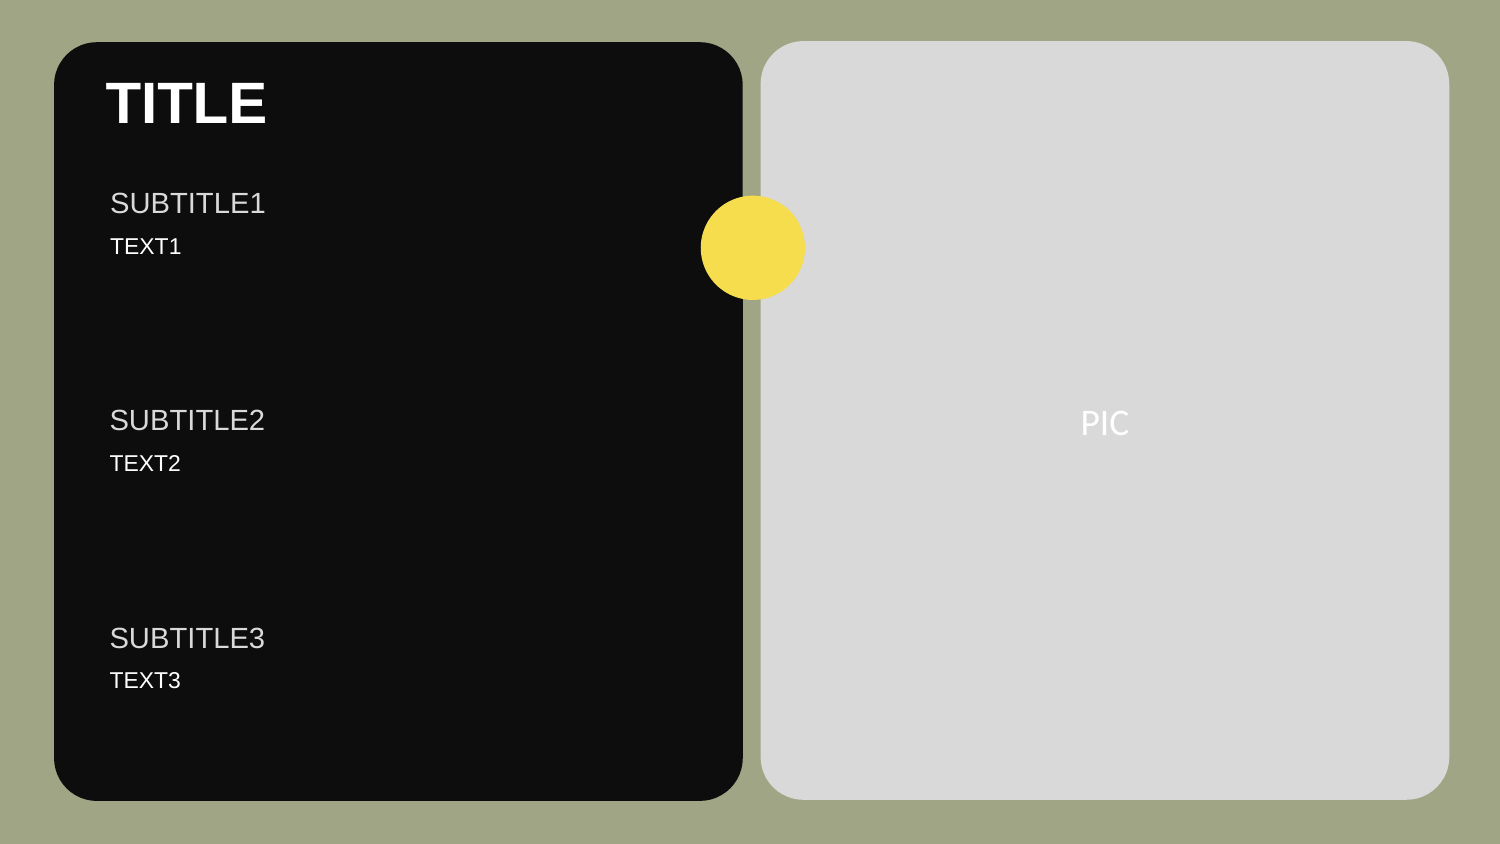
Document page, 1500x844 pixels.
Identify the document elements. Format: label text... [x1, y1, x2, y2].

text_box PIC [759, 40, 1451, 801]
text_box [53, 41, 744, 802]
text_box TITLE [90, 57, 715, 188]
text_box TEXT3 [94, 658, 701, 790]
text_box TEXT2 [94, 440, 701, 571]
text_box SUBTITLE1 [95, 188, 702, 223]
text_box SUBTITLE3 [94, 571, 701, 658]
text_box TEXT1 [95, 223, 702, 354]
text_box SUBTITLE2 [94, 353, 701, 440]
text_box [702, 194, 807, 301]
